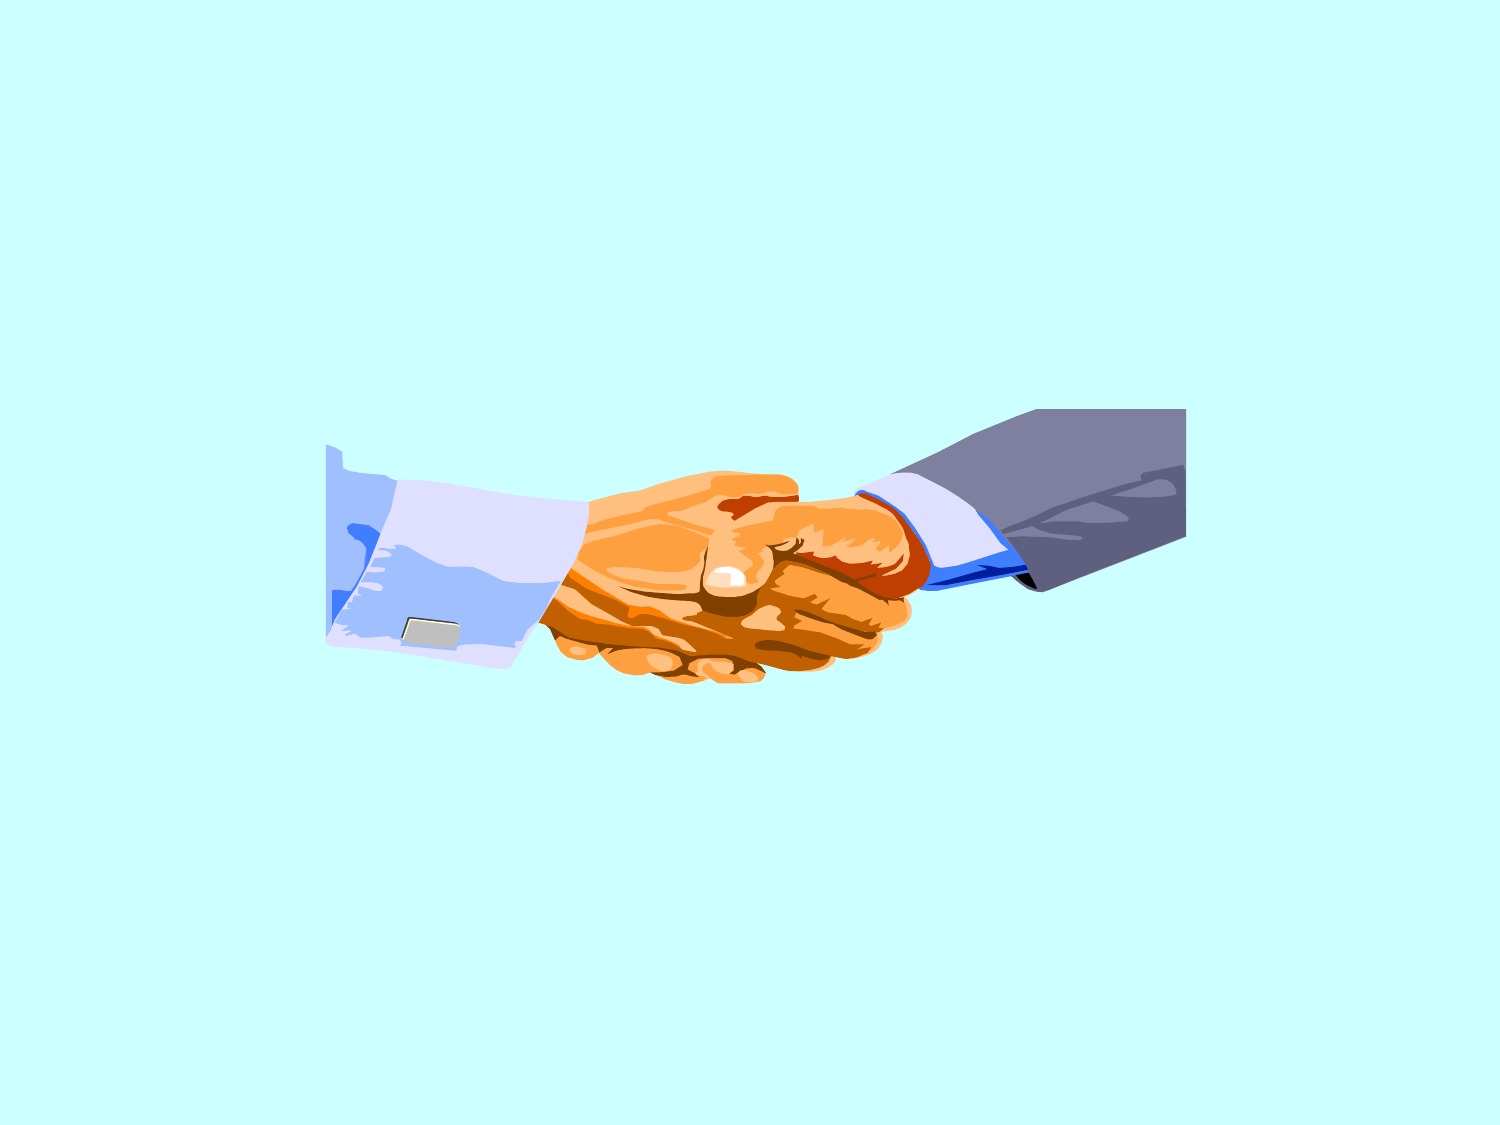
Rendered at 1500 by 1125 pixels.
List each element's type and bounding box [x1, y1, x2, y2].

text_box [324, 408, 1188, 685]
